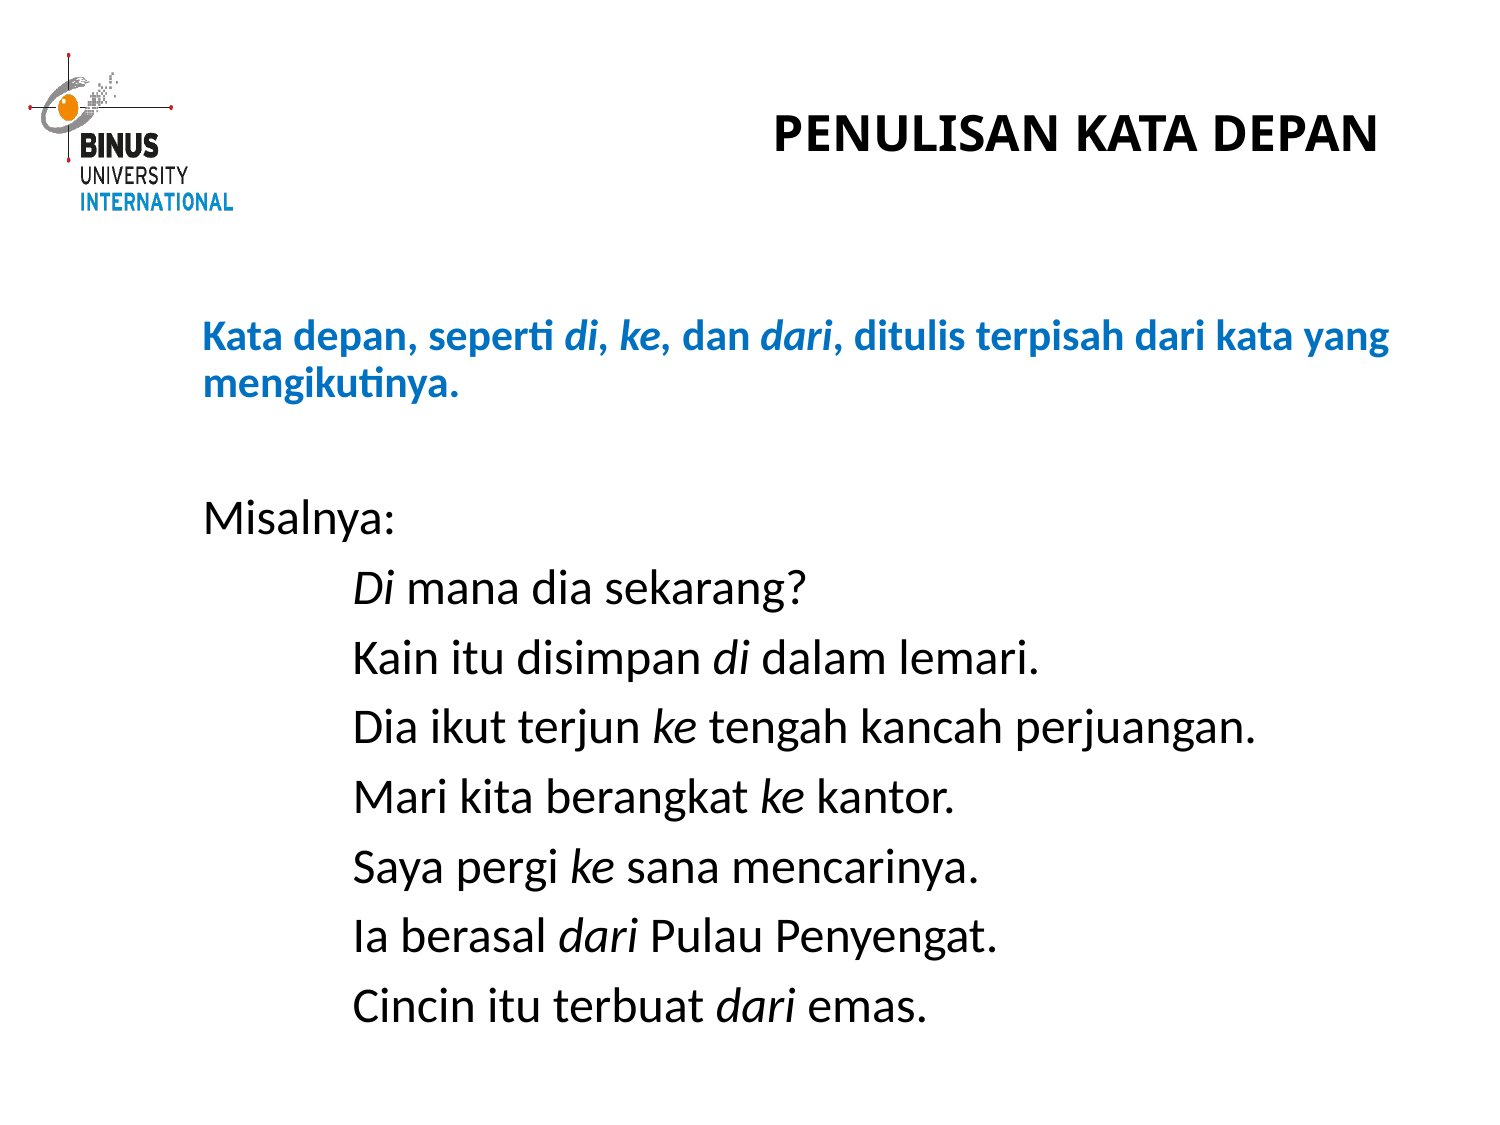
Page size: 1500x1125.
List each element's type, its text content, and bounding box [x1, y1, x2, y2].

picture [0, 0, 261, 269]
title PENULISAN KATA DEPAN [653, 82, 1500, 188]
list Kata depan, seperti di, ke, dan dari, ditulis terpisah dari kata yang mengikutinya. Misalnya: Di mana dia sekarang? Kain itu disimpan di dalam lemari. Dia ikut terjun ke tengah kancah perjuangan. Mari kita berangkat ke kantor. Saya pergi ke sana mencarinya. Ia berasal dari Pulau Penyengat. Cincin itu terbuat dari emas. [187, 304, 1454, 1125]
